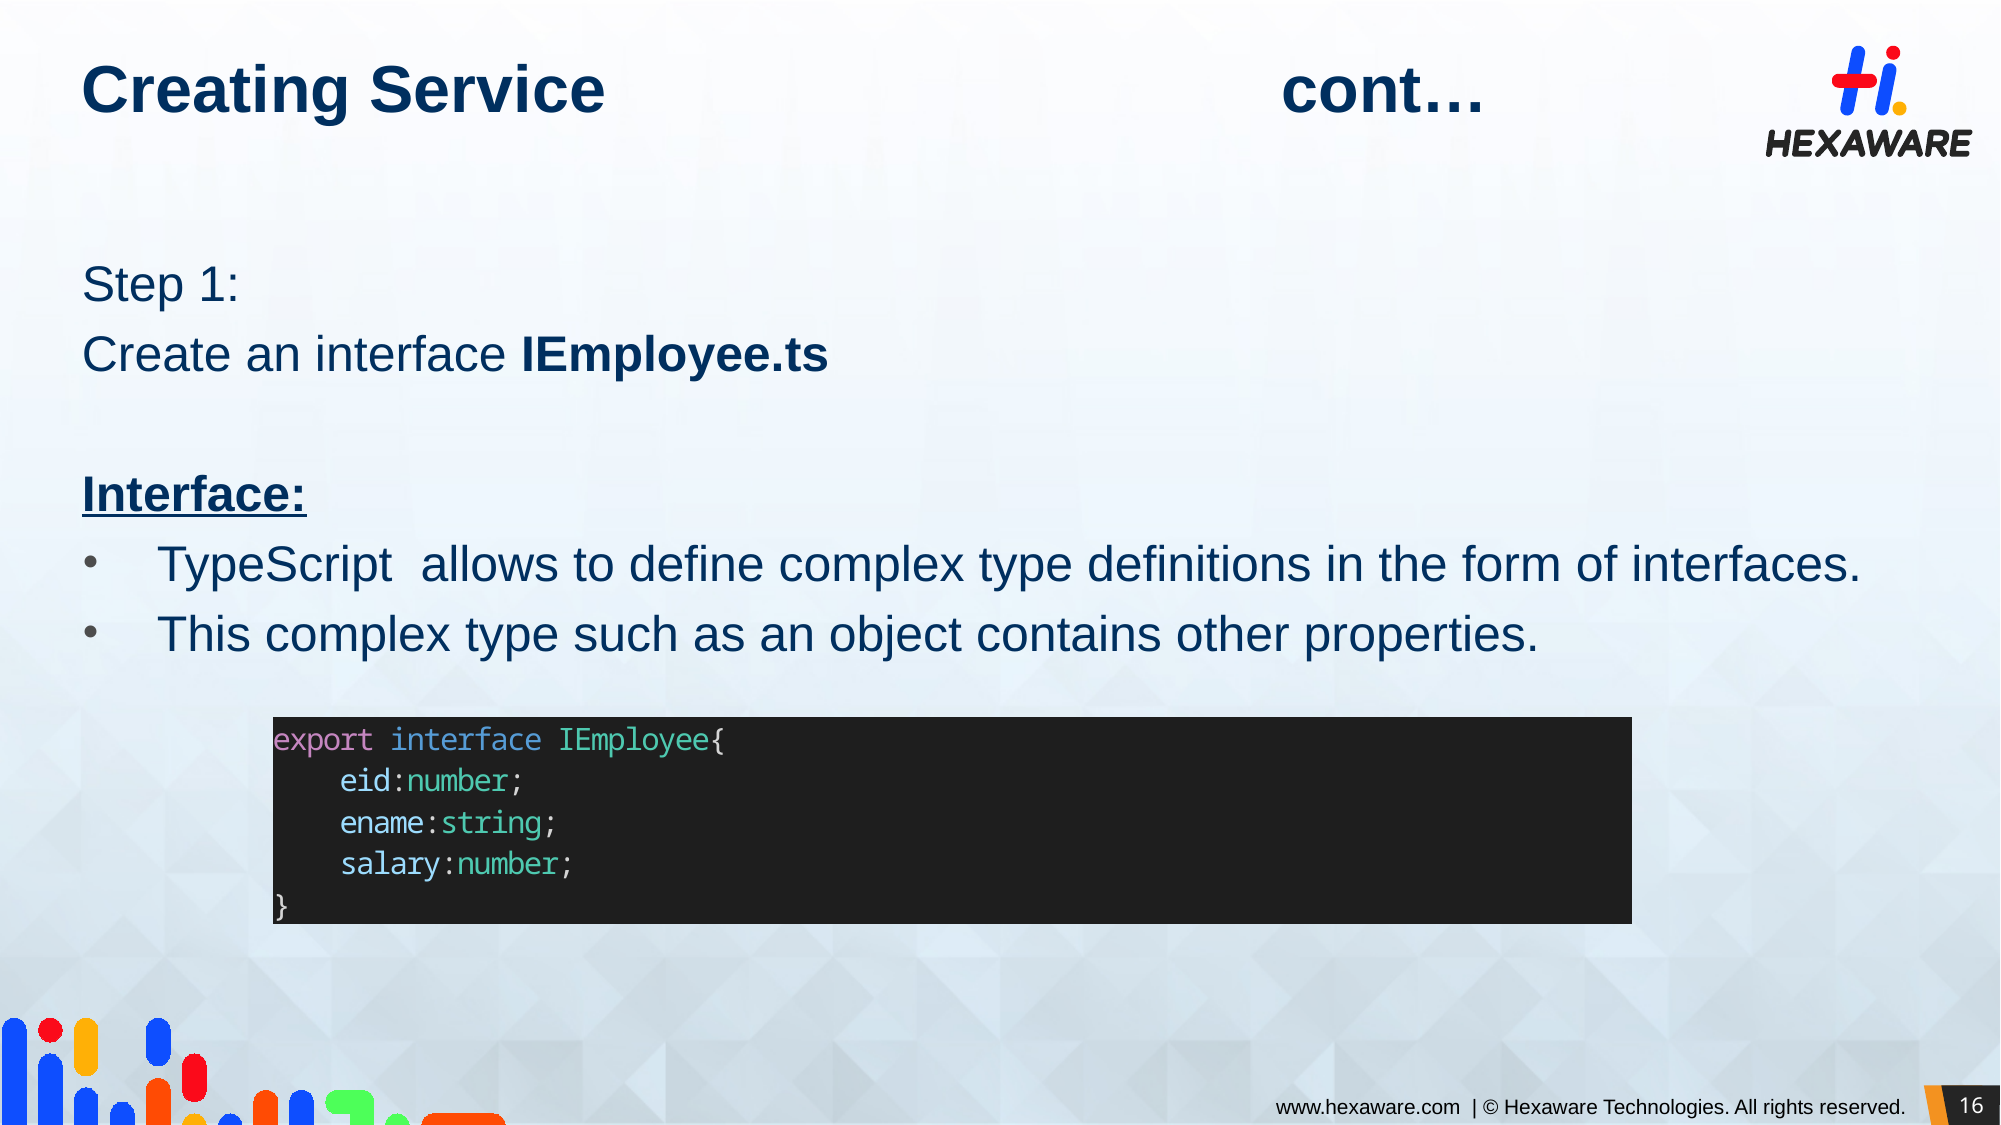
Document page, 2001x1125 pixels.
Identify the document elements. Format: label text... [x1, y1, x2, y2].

title Creating Service cont… [70, 35, 1521, 136]
list Step 1: Create an interface IEmployee.ts Interface: TypeScript allows to define complex type definitions in the form of interfaces. This complex type such as an object contains other properties. [70, 246, 1935, 1050]
picture [0, 0, 2001, 1125]
